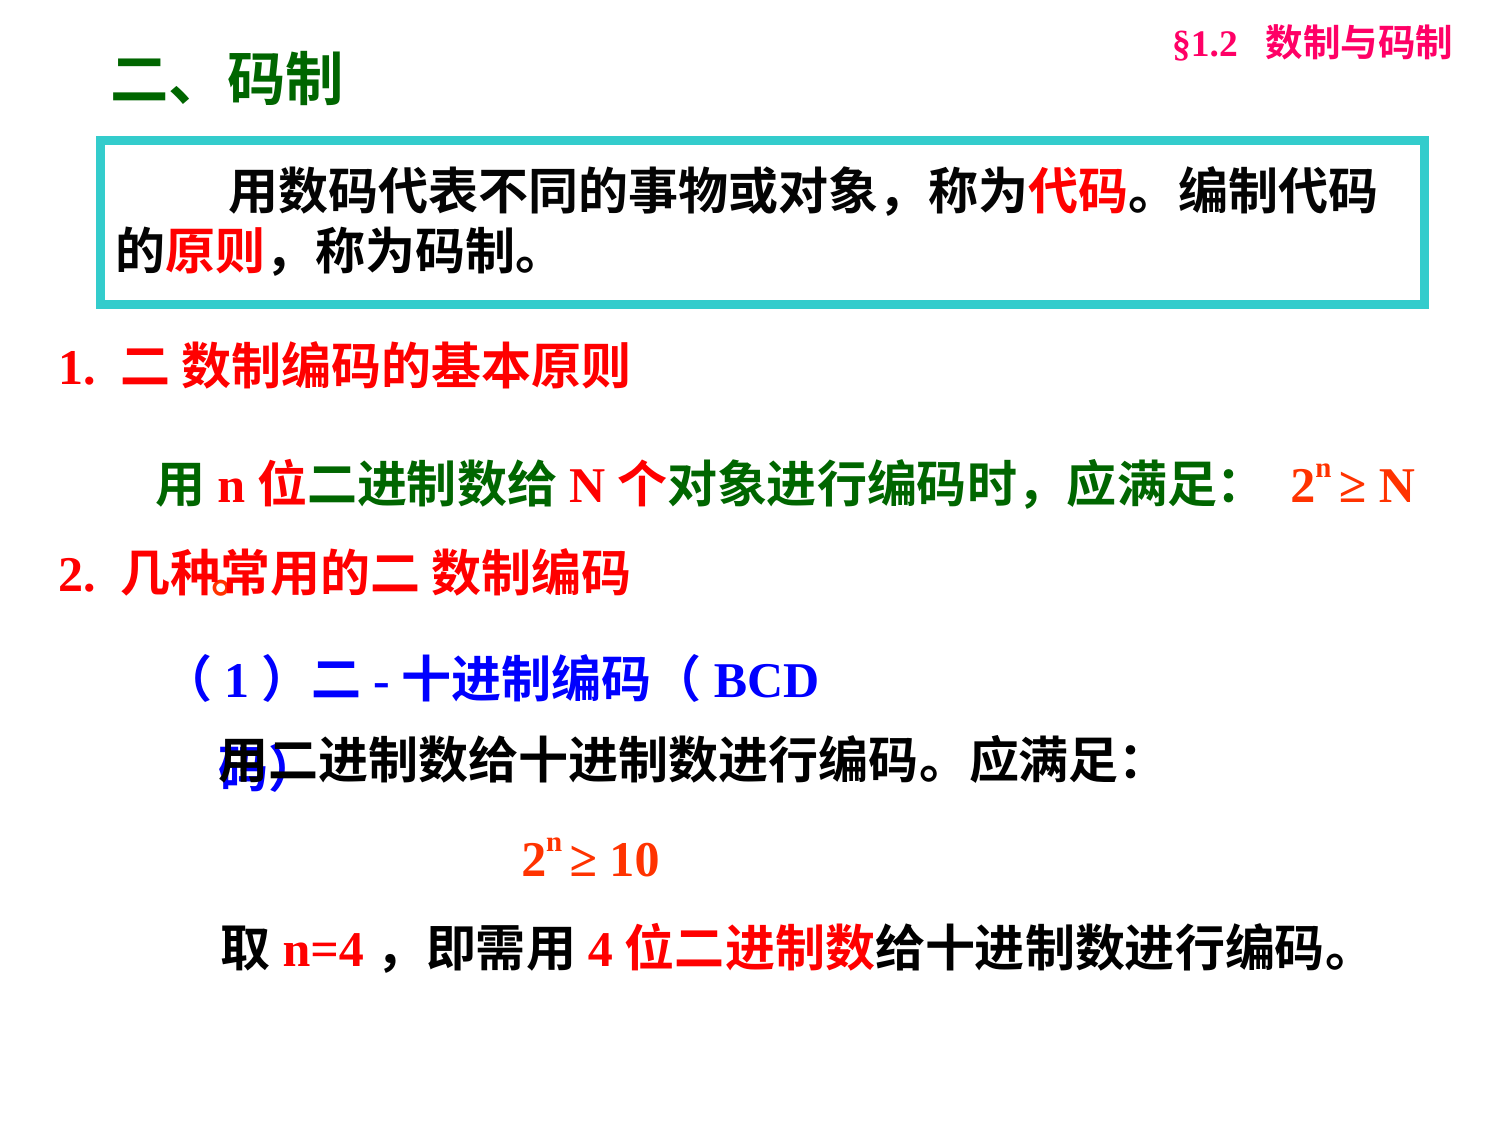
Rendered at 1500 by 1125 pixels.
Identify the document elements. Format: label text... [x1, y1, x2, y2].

text_box 二、码制 [95, 35, 359, 120]
text_box 2. 几种常用的二 数制编码 [43, 533, 759, 609]
text_box 用n位二进制数给N个对象进行编码时，应满足： 2n ≥ N 。 [140, 409, 1442, 610]
text_box §1.2 数制与码制 [1157, 11, 1477, 72]
text_box 取n=4，即需用4位二进制数给十进制数进行编码。 [205, 908, 1367, 984]
text_box 2n ≥ 10 [416, 814, 750, 894]
text_box 1. 二 数制编码的基本原则 [43, 327, 759, 402]
text_box 用二进制数给十进制数进行编码。应满足： [203, 721, 1226, 796]
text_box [100, 140, 1425, 305]
text_box （1）二-十进制编码（BCD码） [147, 610, 874, 805]
